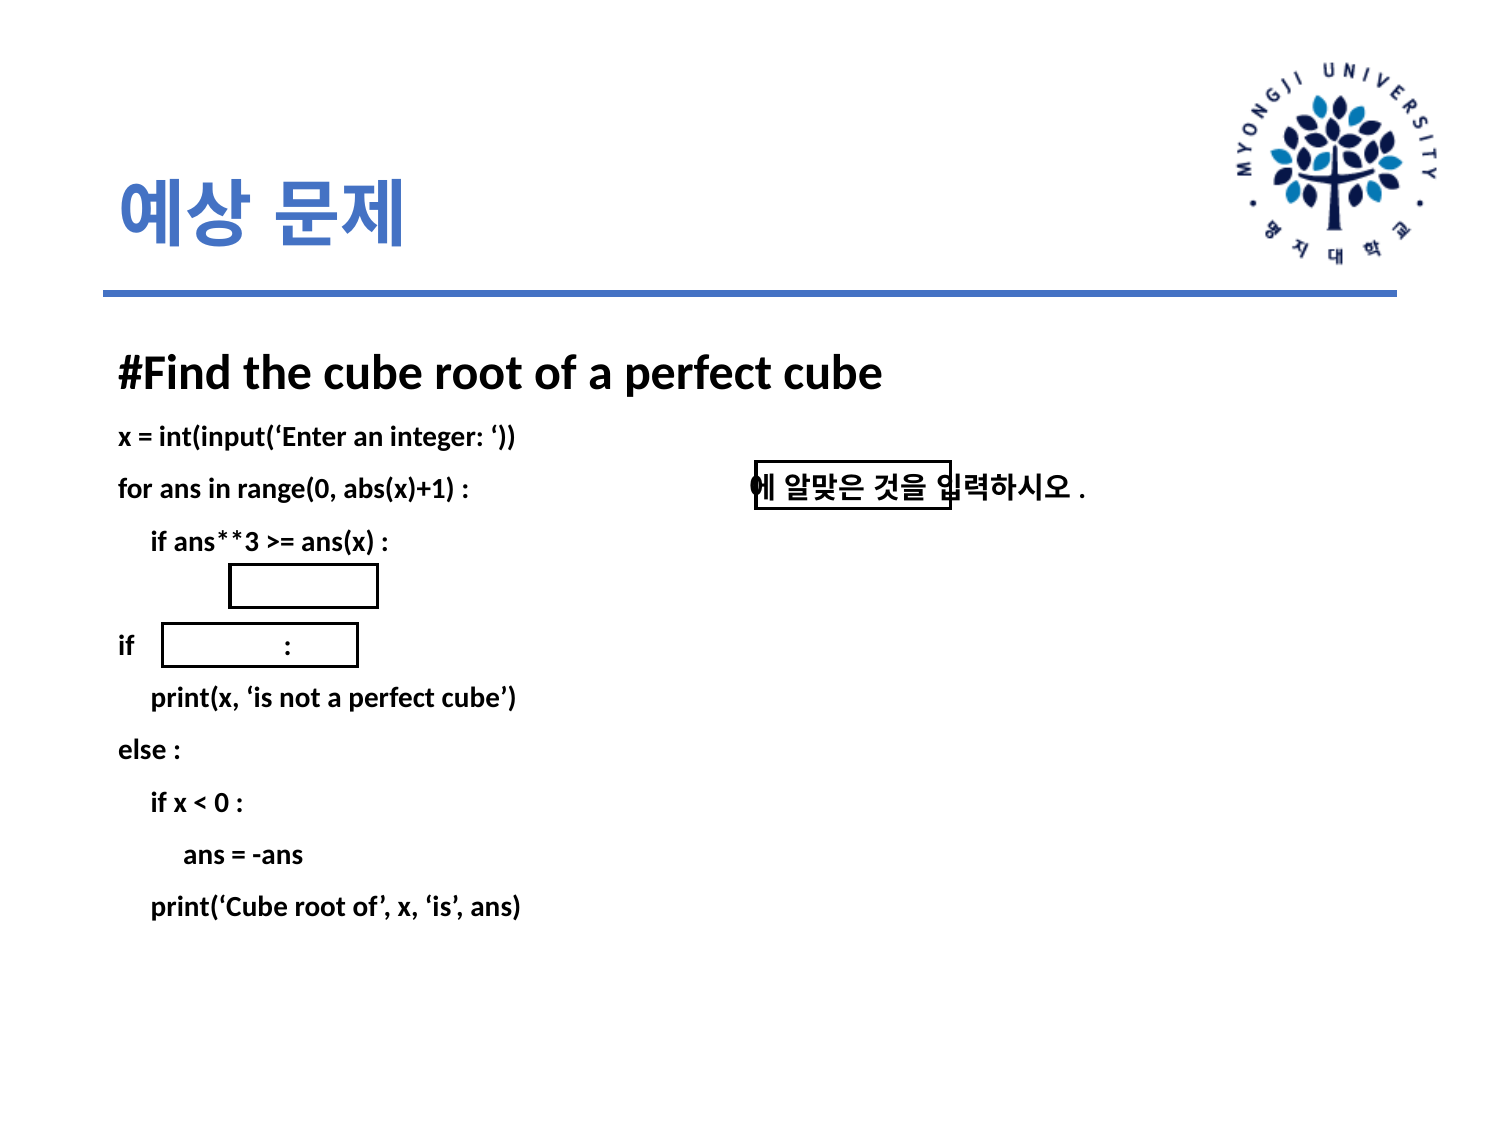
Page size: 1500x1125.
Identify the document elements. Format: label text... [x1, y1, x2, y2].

picture [1214, 41, 1465, 295]
text_box [755, 460, 952, 510]
text_box [229, 564, 379, 609]
text_box [162, 623, 359, 668]
title 예상 문제 [103, 107, 1397, 326]
list #Find the cube root of a perfect cube x = int(input(‘Enter an integer: ‘)) for ans in range(0, abs(x)+1) : 에 알맞은 것을 입력하시오. if ans**3 >= ans(x) : if : print(x, ‘is not a perfect cube’) else : if x < 0 : ans = -ans print(‘Cube root of’, x, ‘is’, ans) [103, 339, 1397, 1053]
